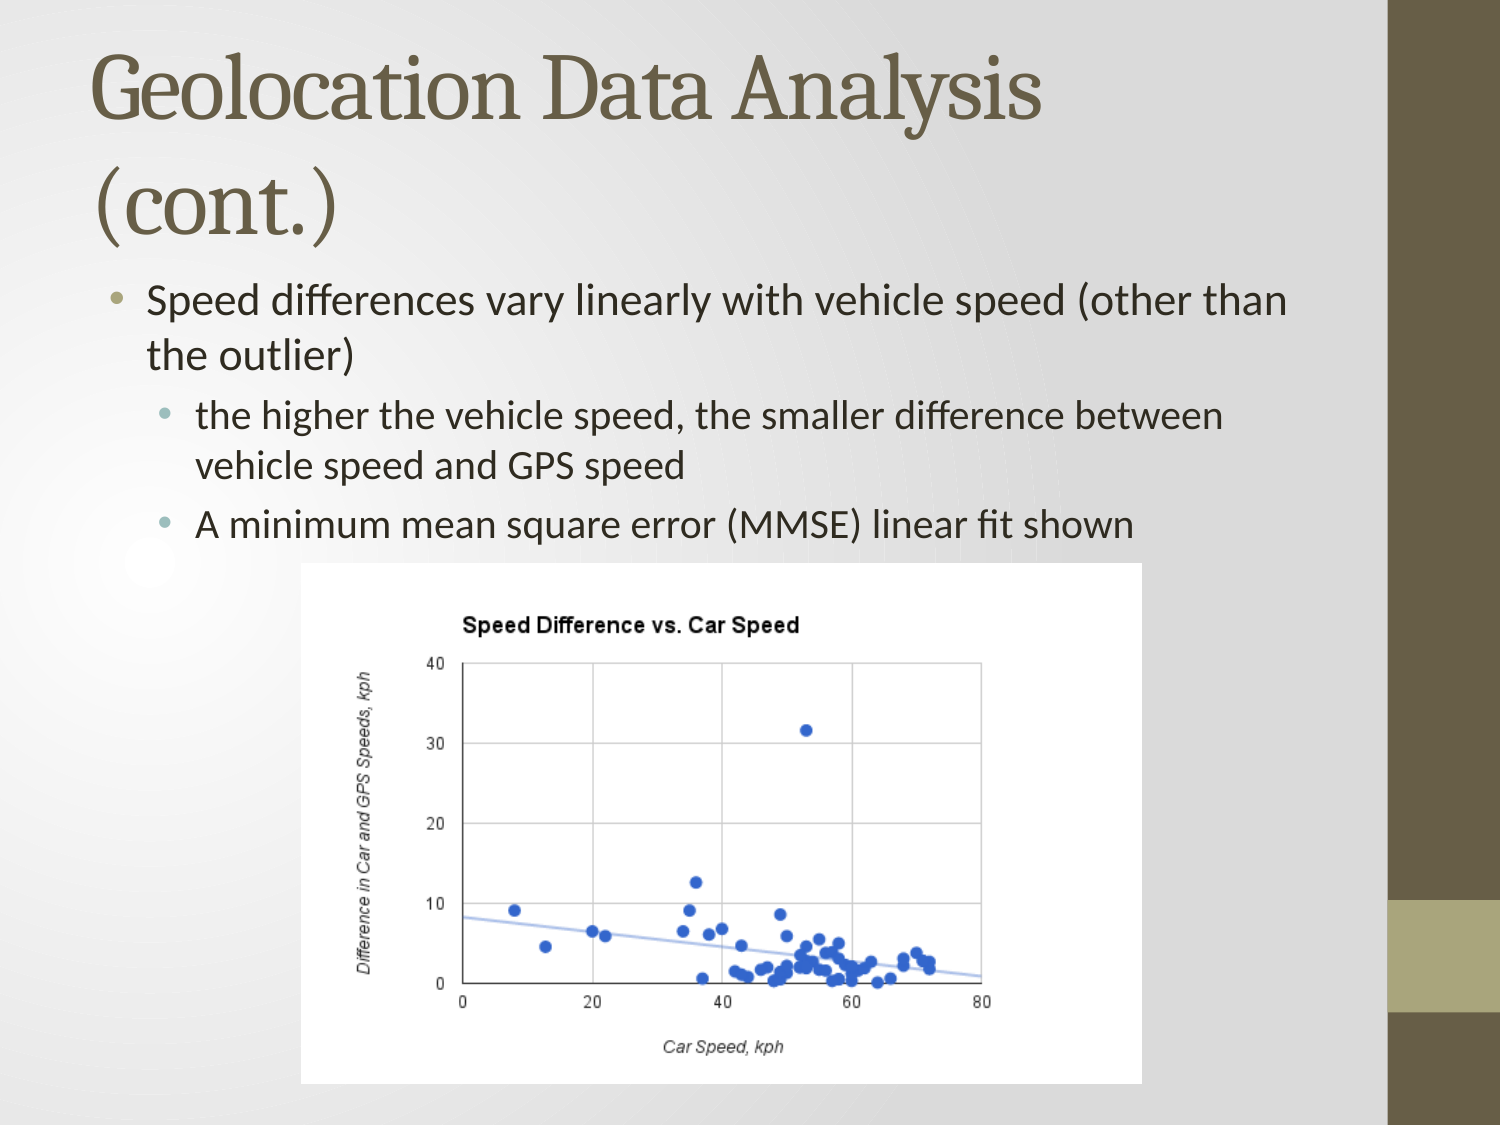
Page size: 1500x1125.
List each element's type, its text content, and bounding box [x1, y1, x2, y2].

list Speed differences vary linearly with vehicle speed (other than the outlier) the higher the vehicle speed, the smaller difference between vehicle speed and GPS speed A minimum mean square error (MMSE) linear fit shown [75, 262, 1325, 1050]
picture [300, 563, 1143, 1085]
title Geolocation Data Analysis (cont.) [75, 45, 1325, 233]
